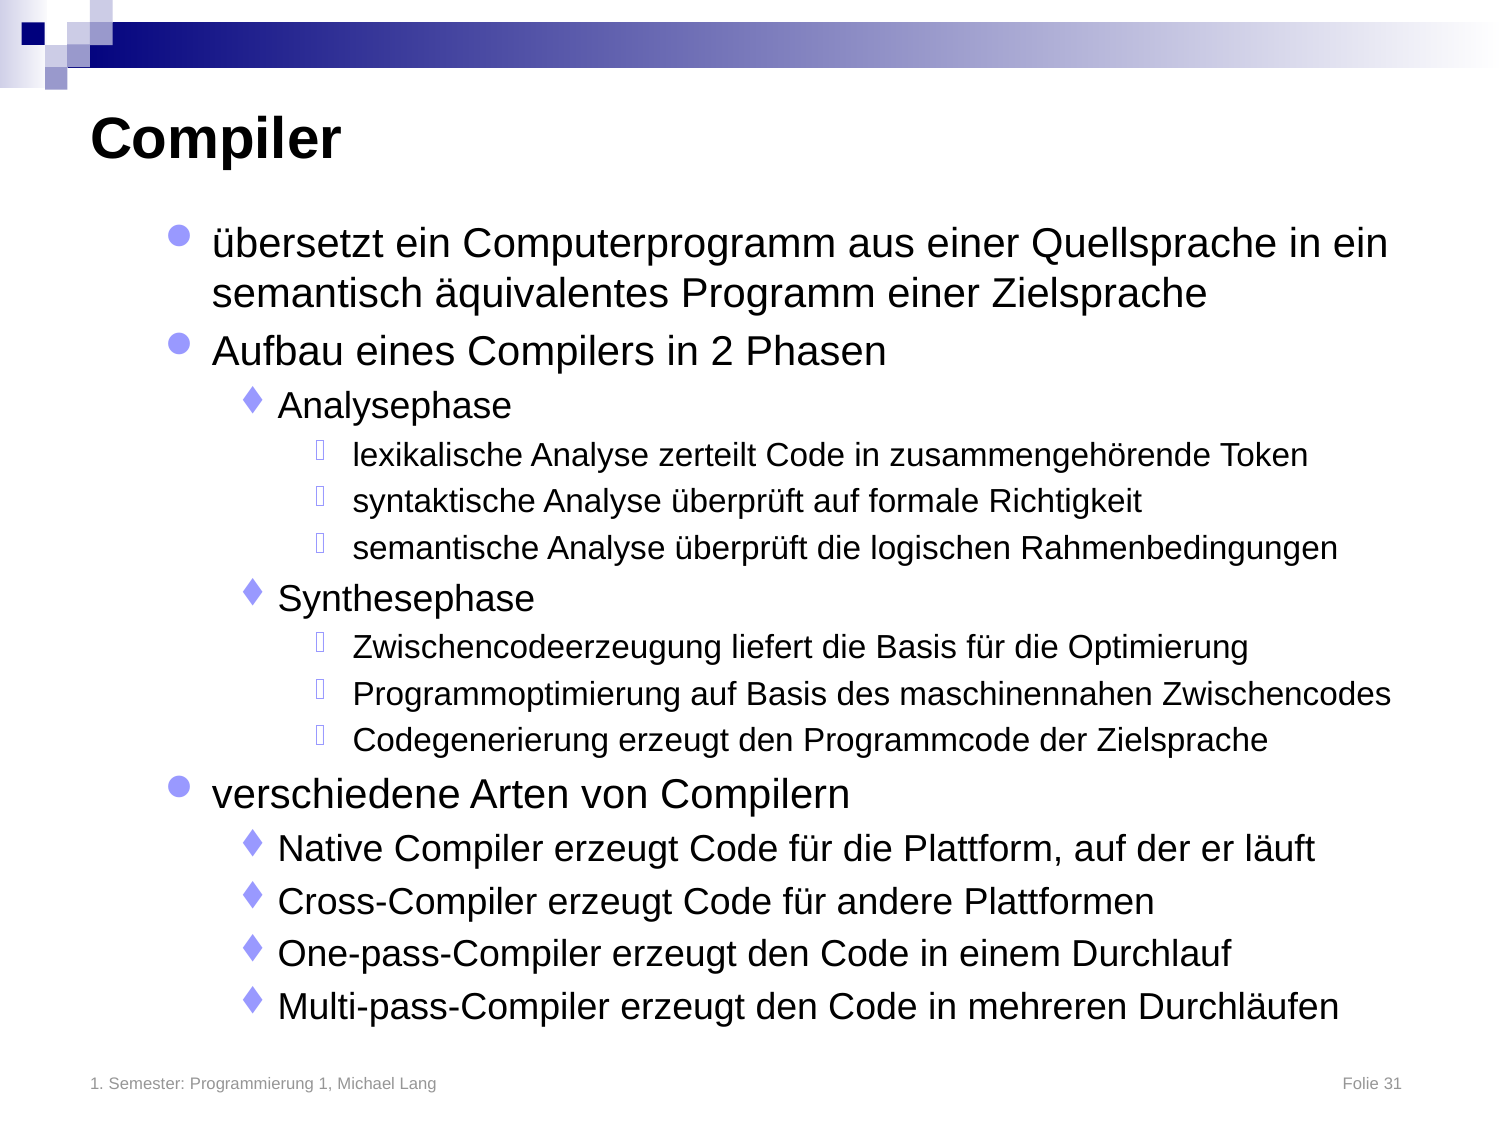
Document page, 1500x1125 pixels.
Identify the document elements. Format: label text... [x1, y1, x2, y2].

footer 1. Semester: Programmierung 1, Michael Lang Folie 31 [74, 1024, 1426, 1101]
text_box [725, 538, 775, 587]
list übersetzt ein Computerprogramm aus einer Quellsprache in ein semantisch äquivalentes Programm einer Zielsprache Aufbau eines Compilers in 2 Phasen Analysephase lexikalische Analyse zerteilt Code in zusammengehörende Token syntaktische Analyse überprüft auf formale Richtigkeit semantische Analyse überprüft die logischen Rahmenbedingungen Synthesephase Zwischencodeerzeugung liefert die Basis für die Optimierung Programmoptimierung auf Basis des maschinennahen Zwischencodes Codegenerierung erzeugt den Programmcode der Zielsprache verschiedene Arten von Compilern Native Compiler erzeugt Code für die Plattform, auf der er läuft Cross-Compiler erzeugt Code für andere Plattformen One-pass-Compiler erzeugt den Code in einem Durchlauf Multi-pass-Compiler erzeugt den Code in mehreren Durchläufen [75, 208, 1425, 1025]
title Compiler [75, 75, 1425, 197]
